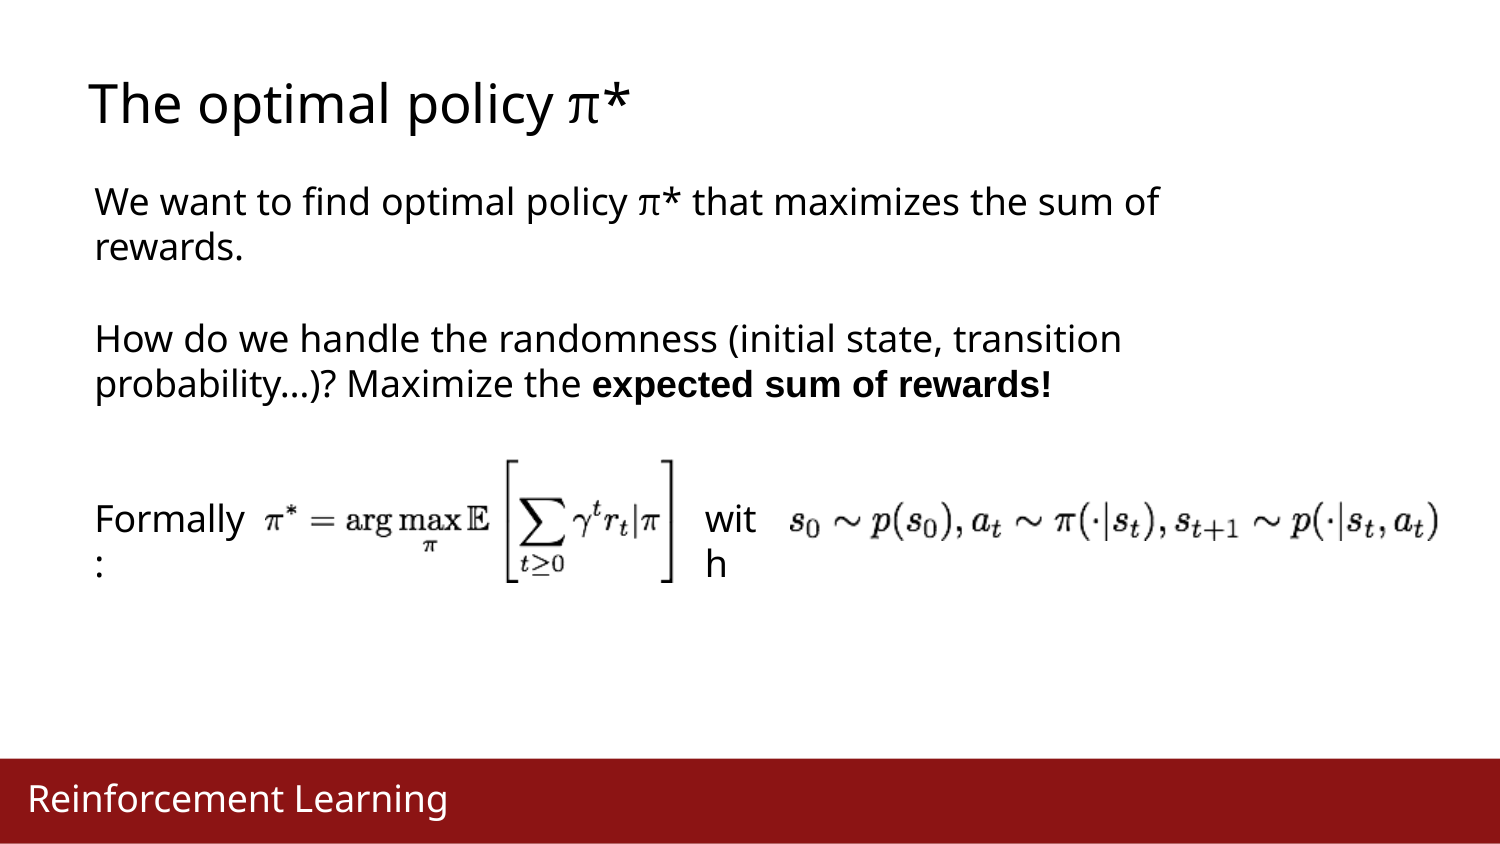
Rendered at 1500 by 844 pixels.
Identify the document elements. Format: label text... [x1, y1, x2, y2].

footer Reinforcement Learning [24, 776, 767, 844]
text_box Formally: [92, 493, 251, 586]
text_box with [702, 493, 774, 586]
picture [789, 501, 1439, 541]
title The optimal policy π* [47, 24, 1426, 211]
text_box We want to find optimal policy π* that maximizes the sum of rewards. How do we handle the randomness (initial state, transition probability…)? Maximize the expected sum of rewards! [92, 176, 1309, 406]
picture [265, 459, 674, 583]
